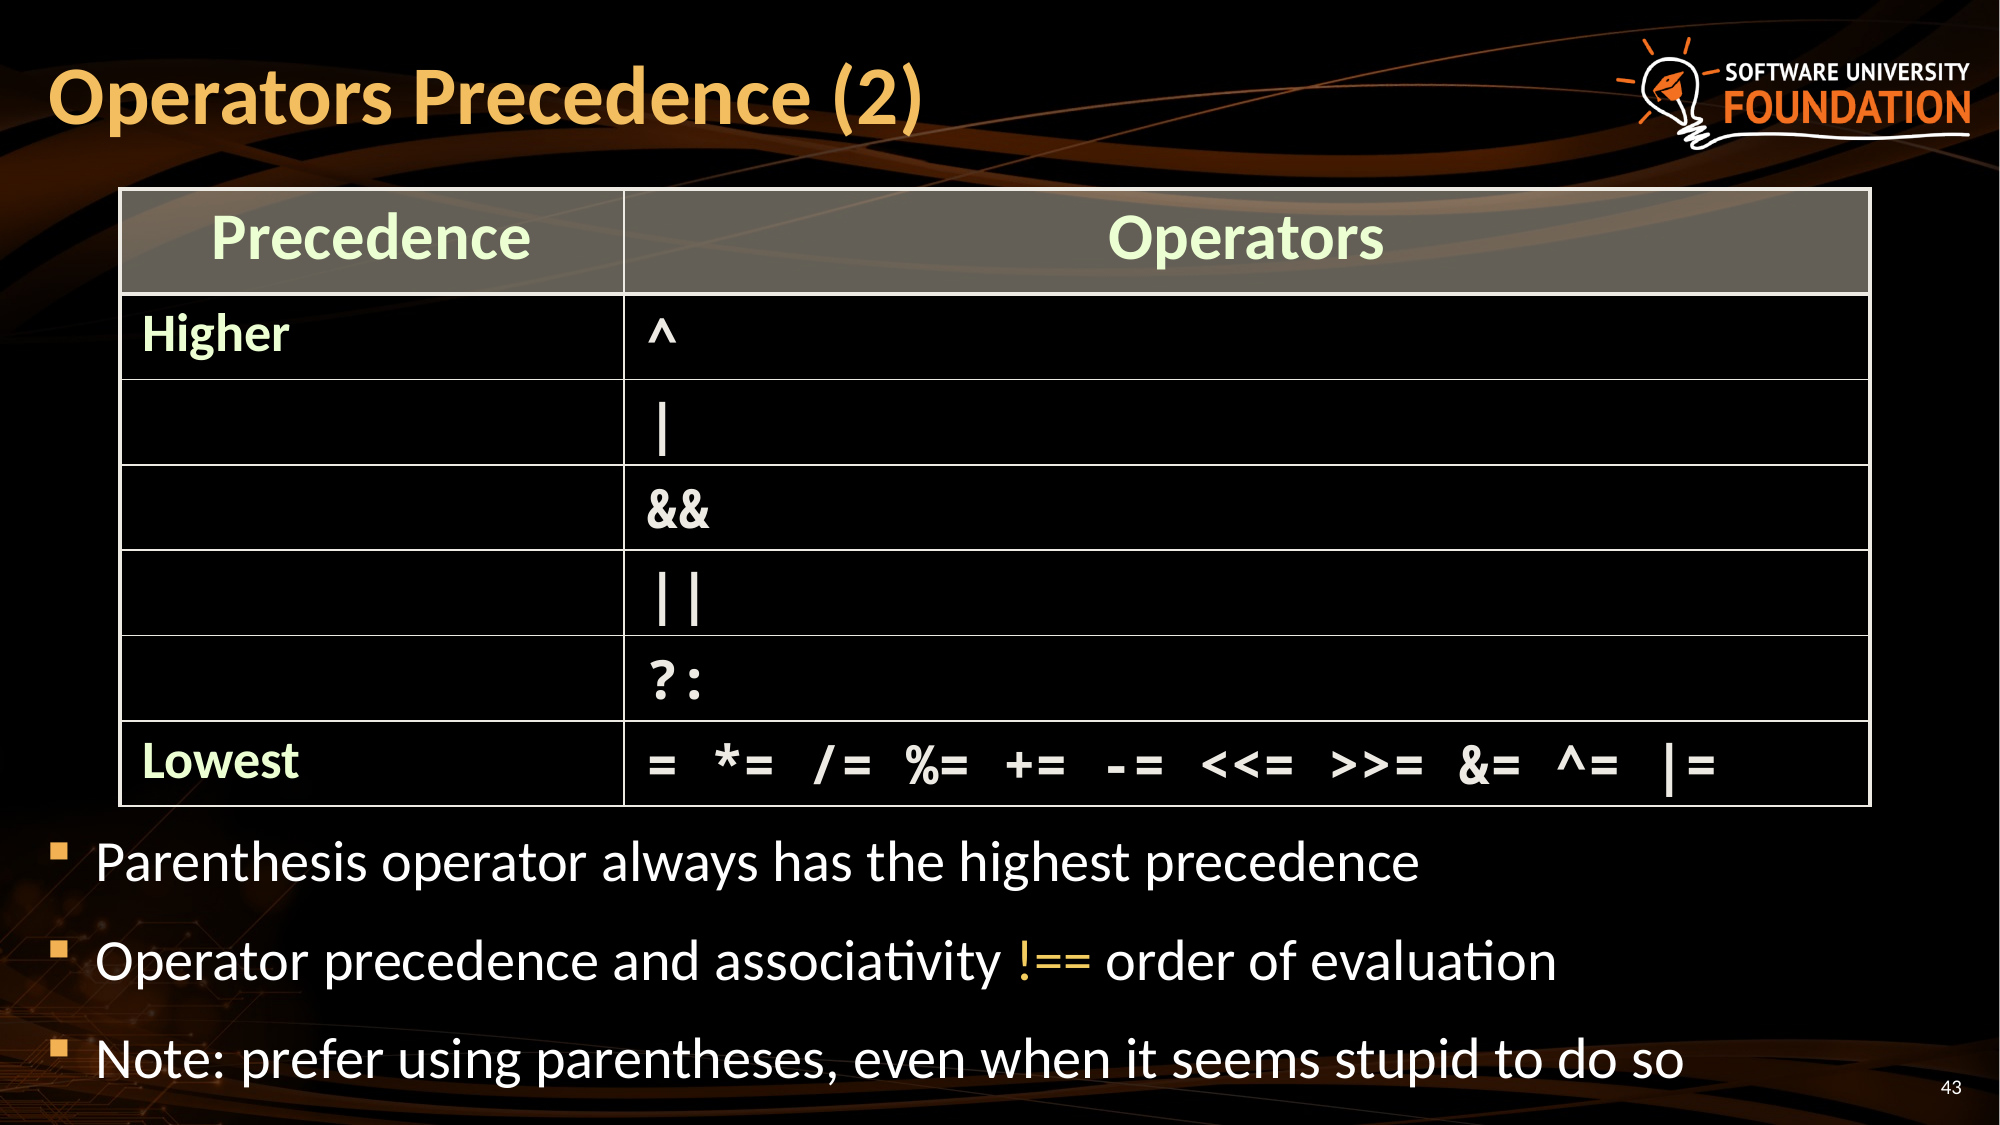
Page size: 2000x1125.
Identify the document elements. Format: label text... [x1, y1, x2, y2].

table_cell || [625, 551, 1868, 635]
table_cell [122, 380, 623, 464]
table_cell = *= /= %= += -= <<= >>= &= ^= |= [625, 722, 1868, 805]
table_cell ^ [625, 296, 1868, 379]
title Operators Precedence (2) [30, 6, 1602, 189]
table_header Operators [625, 191, 1868, 292]
text_box Parenthesis operator always has the highest precedence Operator precedence and associativity !== order of evaluation Note: prefer using parentheses, even when it seems stupid to do so [30, 812, 1968, 1071]
table_cell ?: [625, 636, 1868, 720]
table_cell && [625, 466, 1868, 549]
table_cell [122, 636, 623, 720]
table_cell Lowest [122, 722, 623, 805]
table_cell Higher [122, 296, 623, 379]
table_cell [122, 466, 623, 549]
table_cell | [625, 380, 1868, 464]
table_cell [122, 551, 623, 635]
picture [0, 0, 2000, 1125]
table_header Precedence [122, 191, 623, 292]
slide_number 43 [1897, 1071, 1968, 1103]
